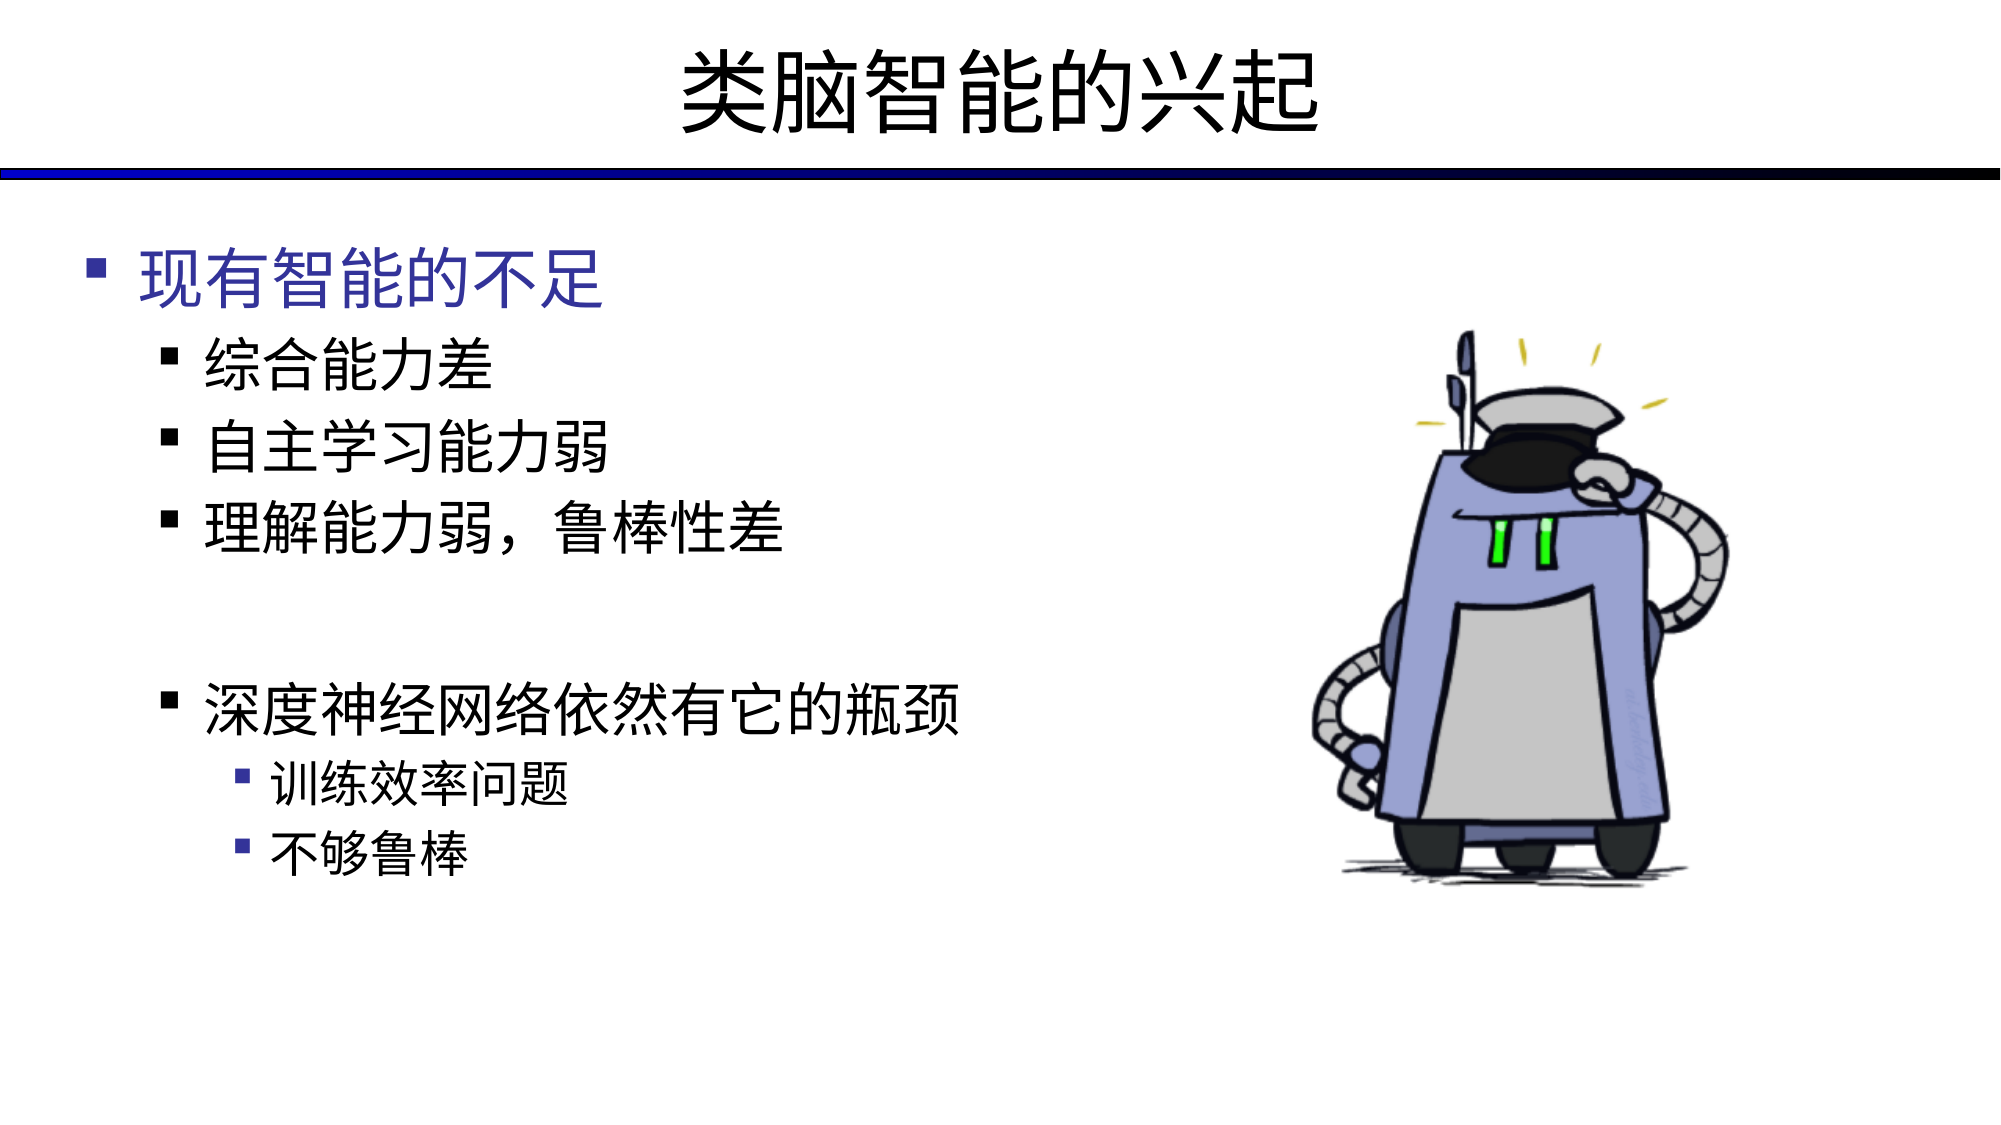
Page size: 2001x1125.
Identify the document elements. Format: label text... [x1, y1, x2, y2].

picture [1237, 212, 1788, 979]
list 现有智能的不足 综合能力差 自主学习能力弱 理解能力弱，鲁棒性差 深度神经网络依然有它的瓶颈 训练效率问题 不够鲁棒 [66, 228, 1934, 1006]
title 类脑智能的兴起 [0, 0, 2000, 184]
